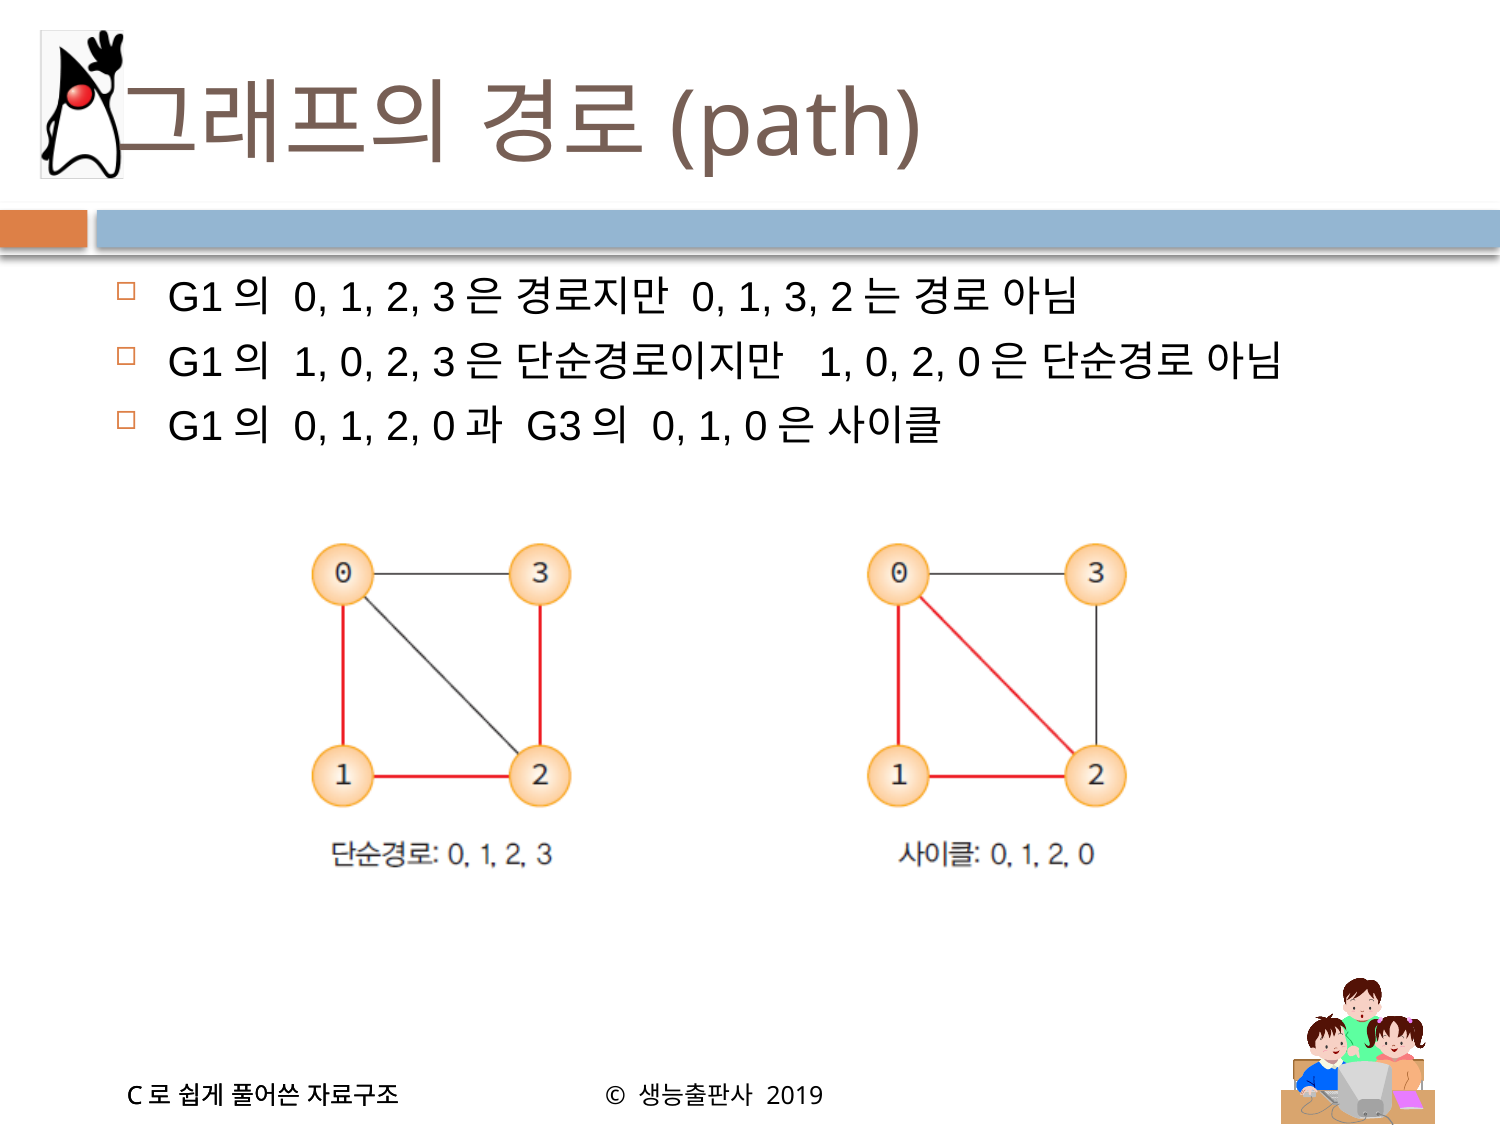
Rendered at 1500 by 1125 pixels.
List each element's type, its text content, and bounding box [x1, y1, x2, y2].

picture [39, 30, 124, 179]
title 그래프의 경로(path) [100, 37, 1438, 200]
list G1의 0, 1, 2, 3은 경로지만 0, 1, 3, 2는 경로 아님 G1의 1, 0, 2, 3은 단순경로이지만 1, 0, 2, 0은 단순경로 아님 G1의 0, 1, 2, 0과 G3의 0, 1, 0은 사이클 [100, 262, 1438, 1000]
picture [262, 503, 1149, 881]
